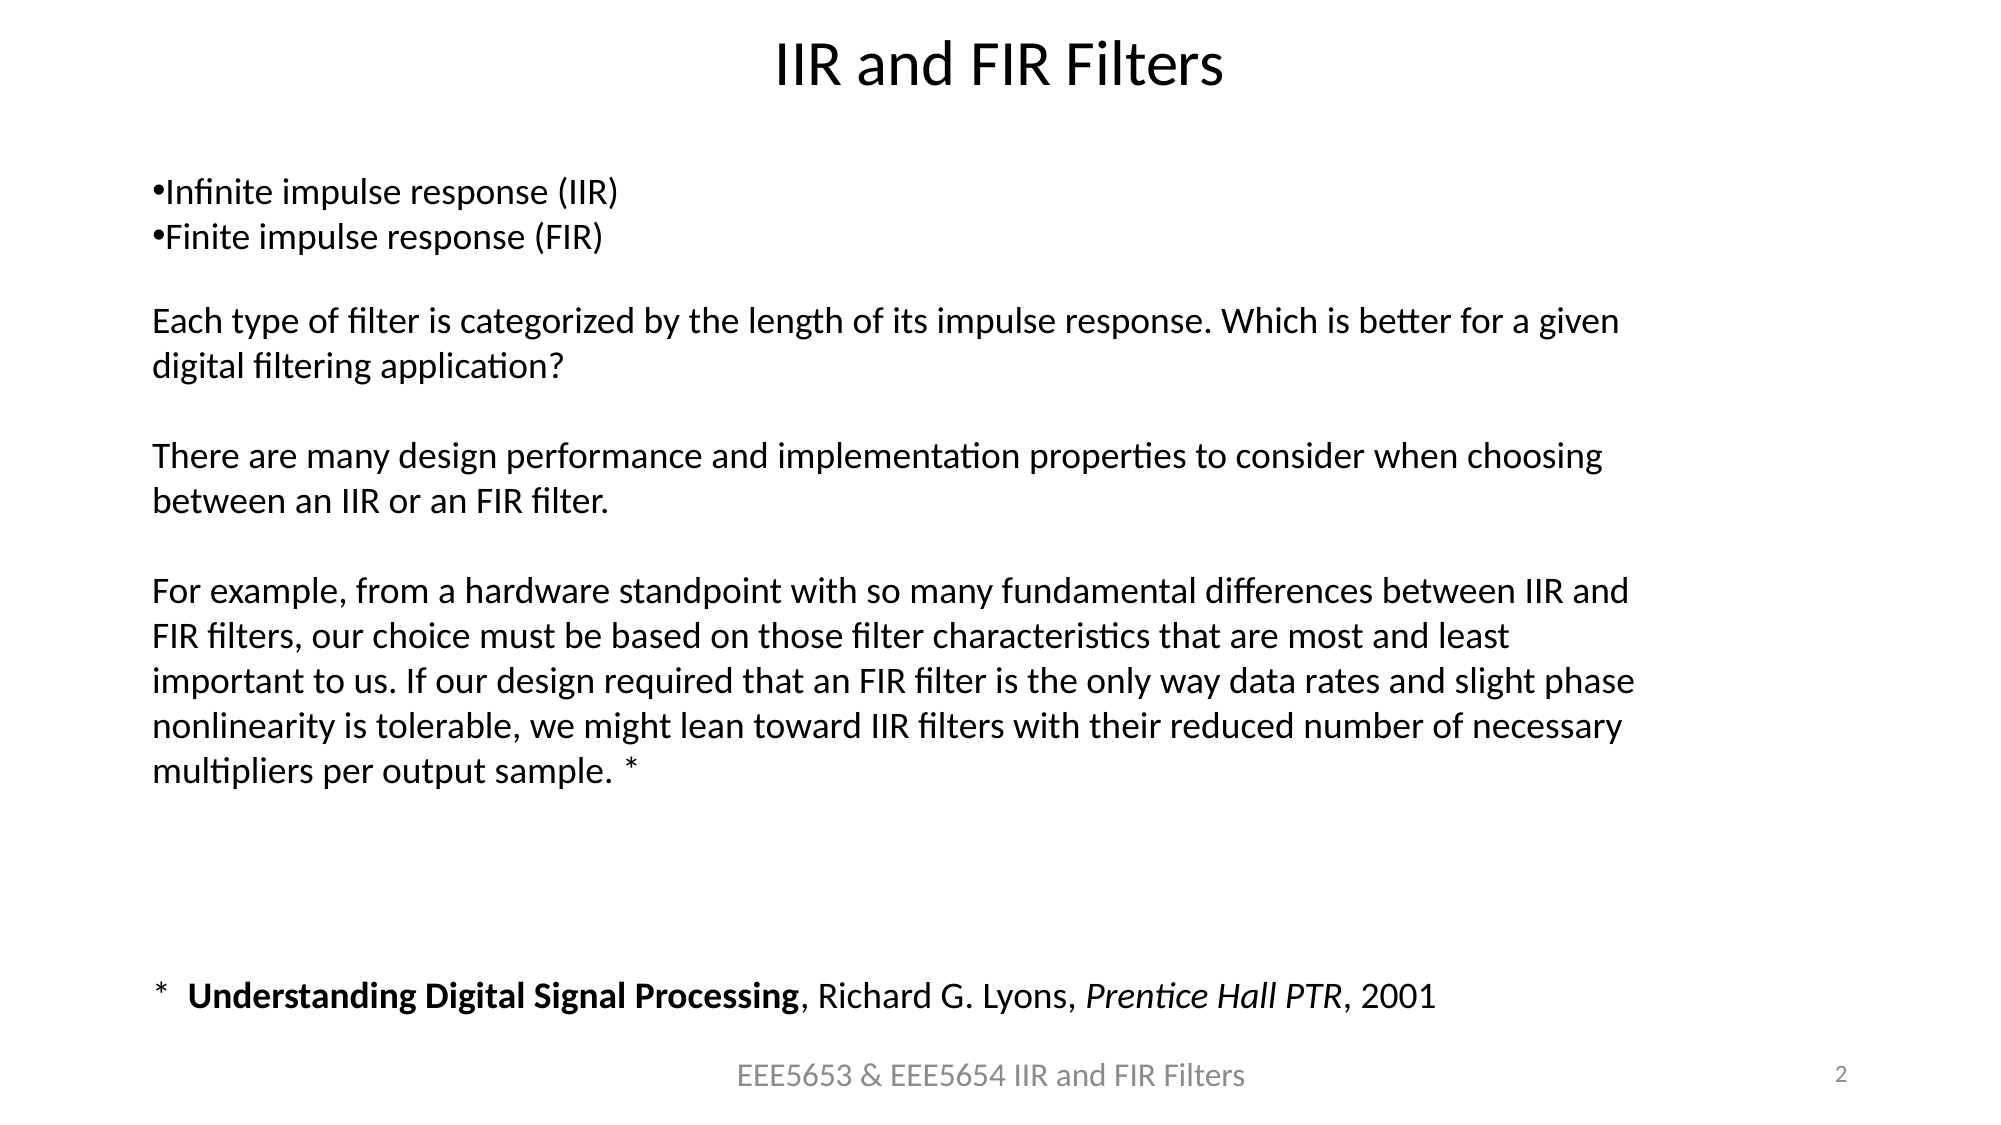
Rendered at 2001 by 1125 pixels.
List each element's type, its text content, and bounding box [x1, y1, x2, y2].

title IIR and FIR Filters [137, 7, 1863, 107]
slide_number 2 [1412, 1042, 1863, 1103]
text_box Each type of filter is categorized by the length of its impulse response. Which is better for a given digital filtering application? There are many design performance and implementation properties to consider when choosing between an IIR or an FIR filter. For example, from a hardware standpoint with so many fundamental differences between IIR and FIR filters, our choice must be based on those filter characteristics that are most and least important to us. If our design required that an FIR filter is the only way data rates and slight phase nonlinearity is tolerable, we might lean toward IIR filters with their reduced number of necessary multipliers per output sample. * * Understanding Digital Signal Processing, Richard G. Lyons, Prentice Hall PTR, 2001 [137, 288, 1682, 1024]
text_box Infinite impulse response (IIR) Finite impulse response (FIR) [137, 159, 1138, 265]
footer EEE5653 & EEE5654 IIR and FIR Filters [587, 1042, 1396, 1103]
